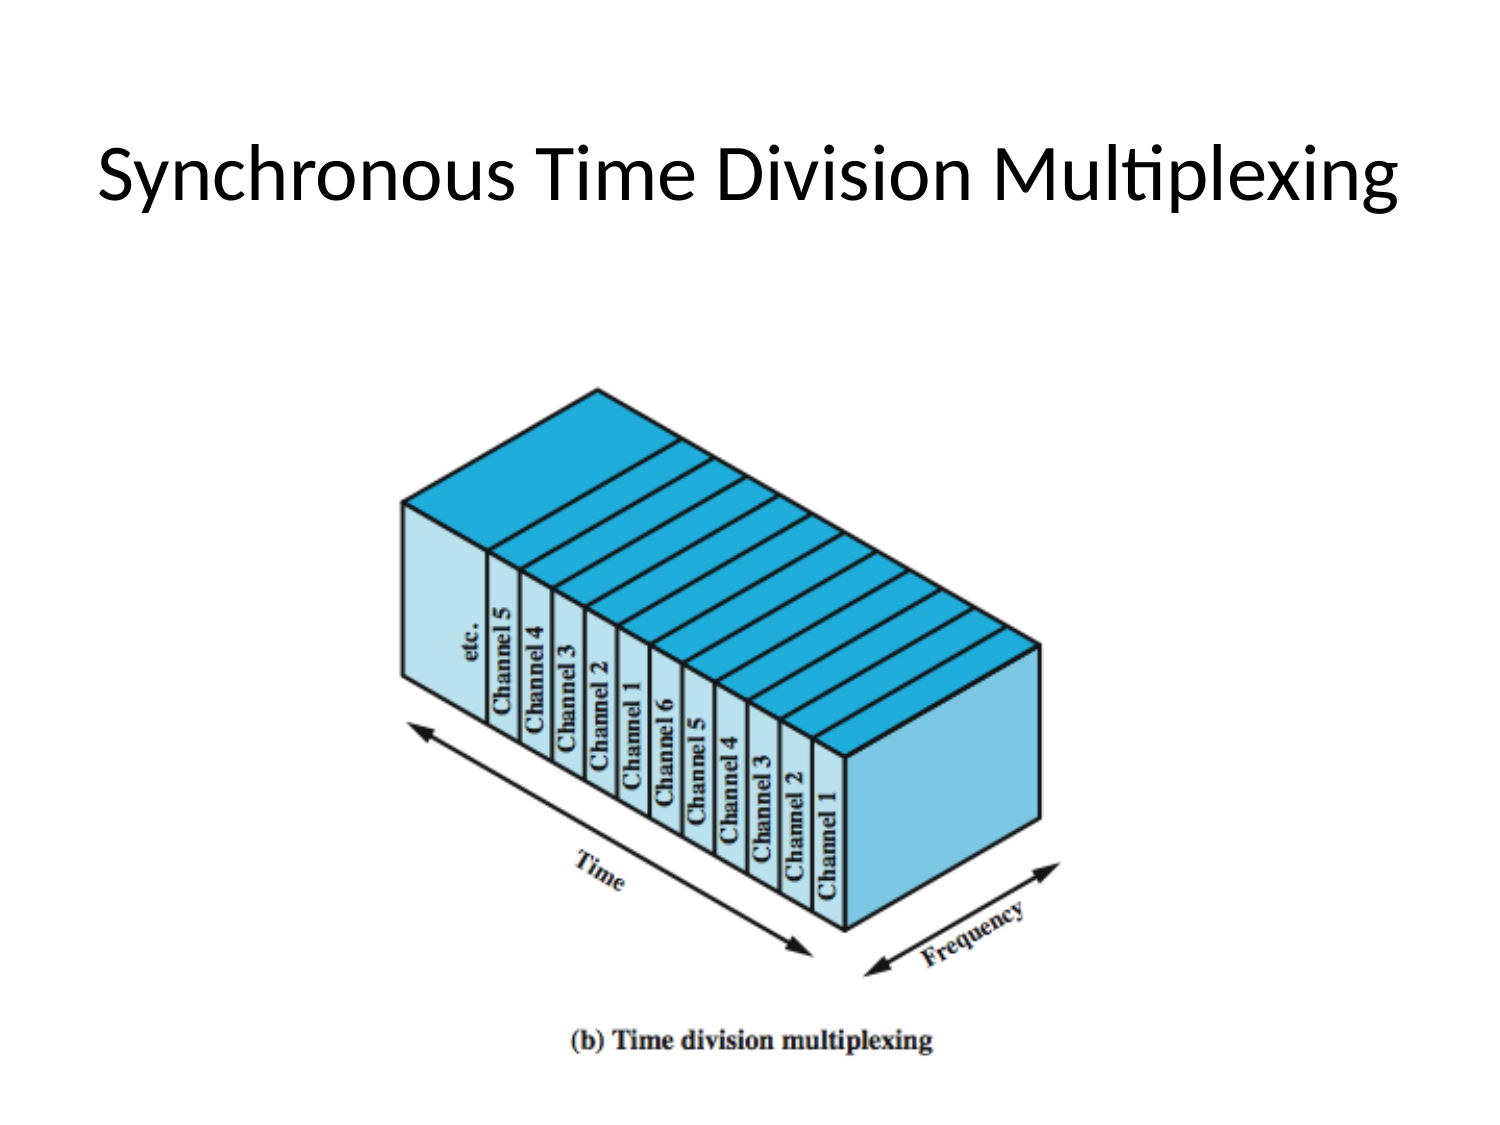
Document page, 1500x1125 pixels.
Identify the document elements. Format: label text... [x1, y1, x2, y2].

title Synchronous Time Division Multiplexing [75, 75, 1425, 262]
picture [224, 371, 1264, 1077]
